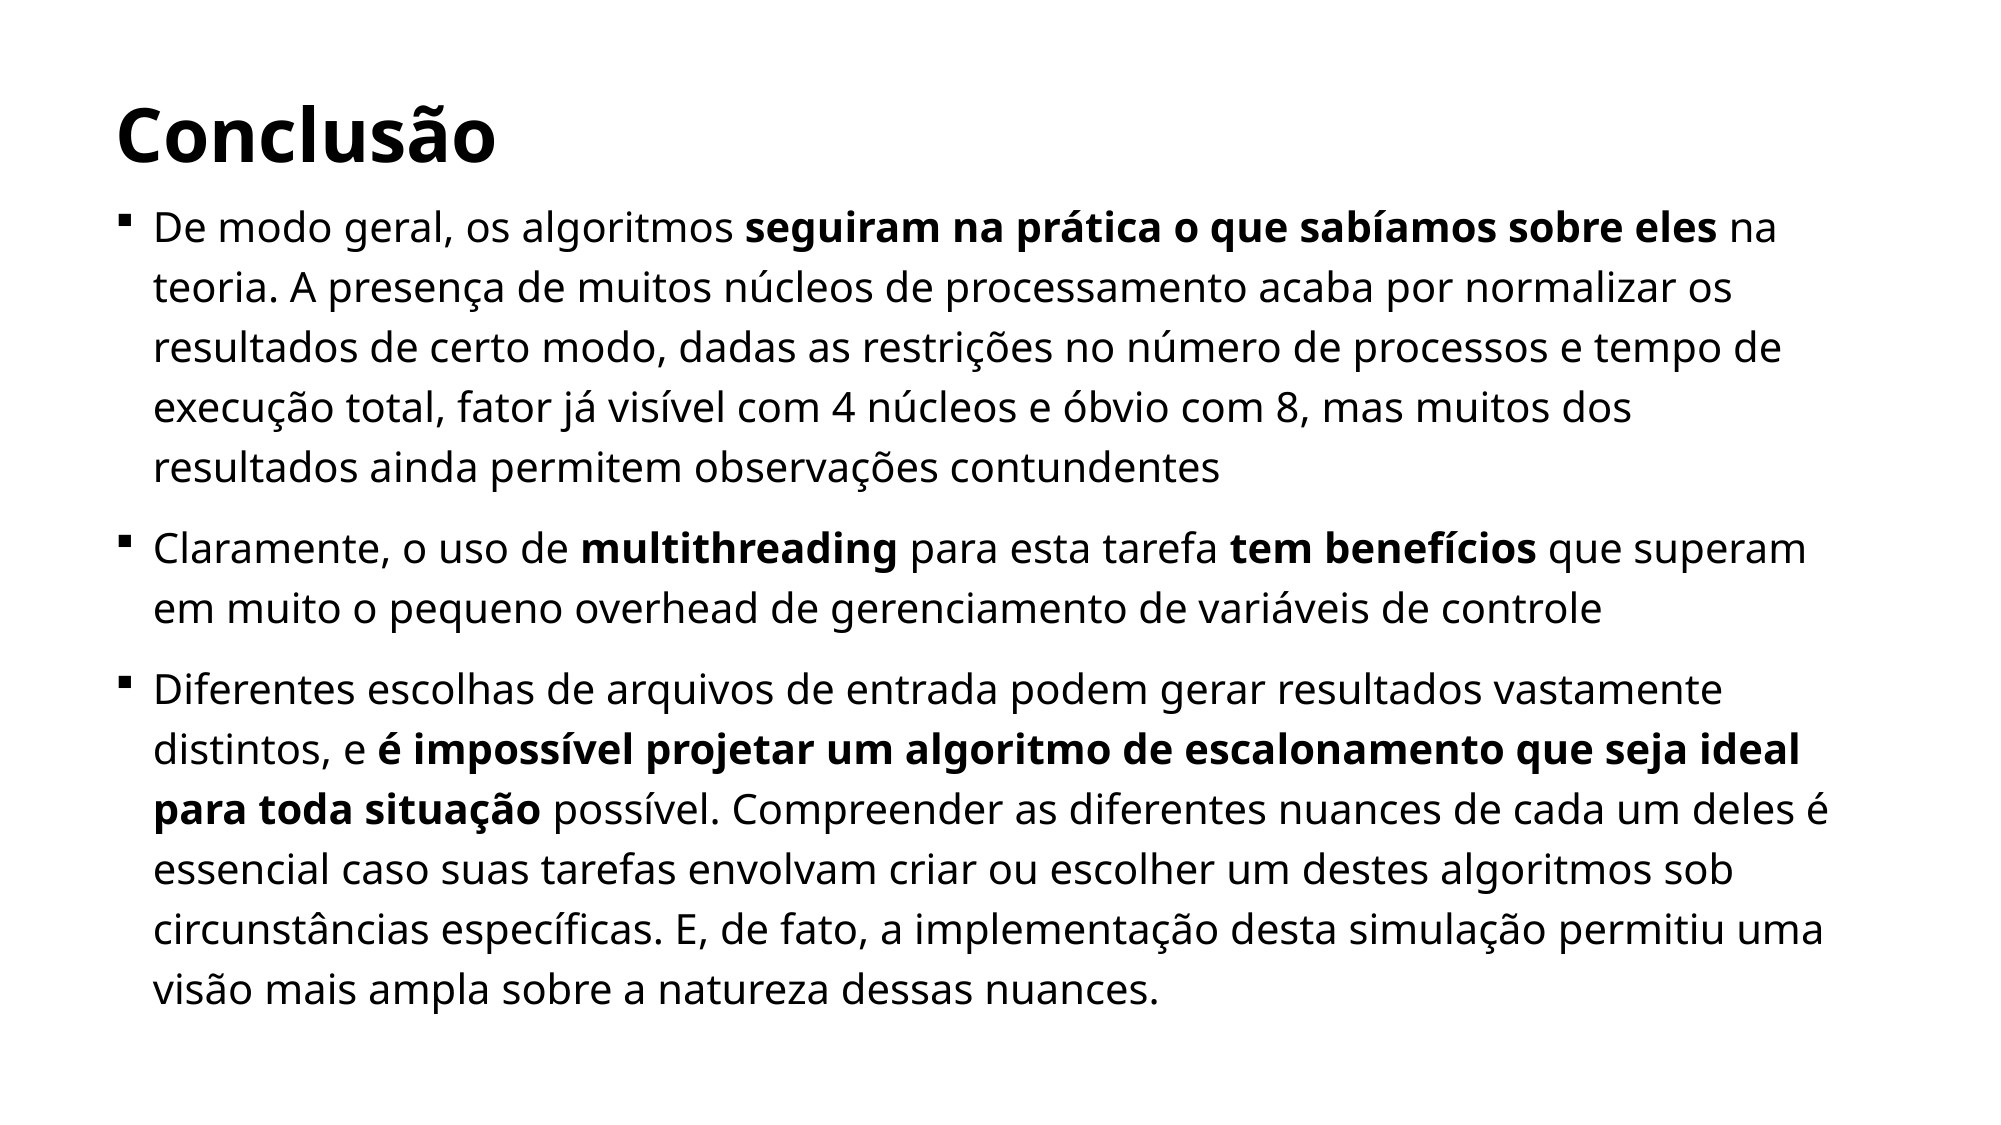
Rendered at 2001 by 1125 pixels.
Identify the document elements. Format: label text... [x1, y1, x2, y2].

list De modo geral, os algoritmos seguiram na prática o que sabíamos sobre eles na teoria. A presença de muitos núcleos de processamento acaba por normalizar os resultados de certo modo, dadas as restrições no número de processos e tempo de execução total, fator já visível com 4 núcleos e óbvio com 8, mas muitos dos resultados ainda permitem observações contundentes Claramente, o uso de multithreading para esta tarefa tem benefícios que superam em muito o pequeno overhead de gerenciamento de variáveis de controle Diferentes escolhas de arquivos de entrada podem gerar resultados vastamente distintos, e é impossível projetar um algoritmo de escalonamento que seja ideal para toda situação possível. Compreender as diferentes nuances de cada um deles é essencial caso suas tarefas envolvam criar ou escolher um destes algoritmos sob circunstâncias específicas. E, de fato, a implementação desta simulação permitiu uma visão mais ampla sobre a natureza dessas nuances. [100, 182, 1849, 1055]
title Conclusão [100, 90, 1849, 182]
